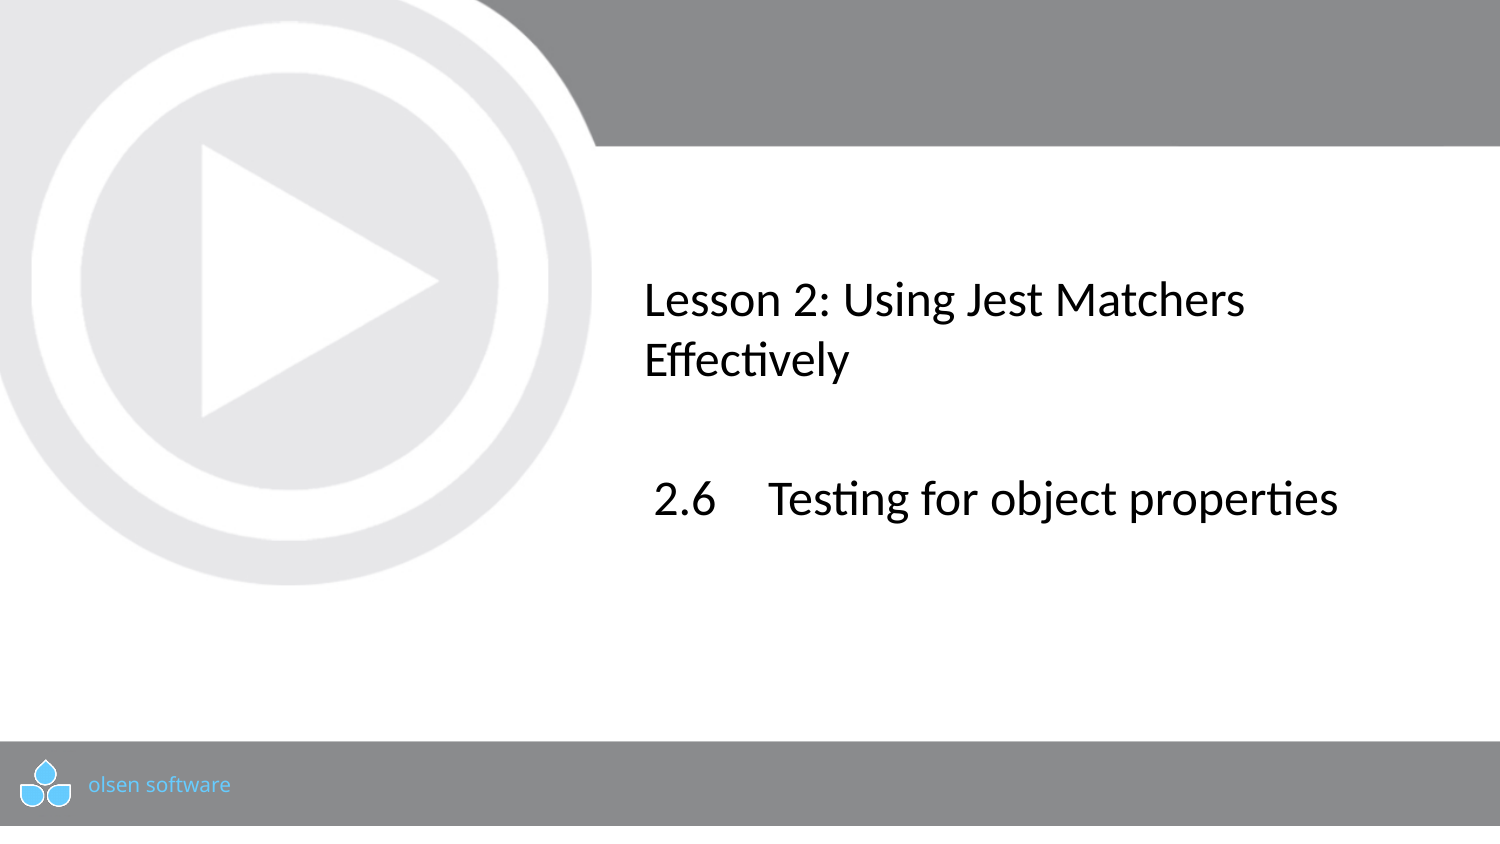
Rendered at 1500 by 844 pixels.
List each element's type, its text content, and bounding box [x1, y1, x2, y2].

title Lesson 2: Using Jest Matchers Effectively [629, 259, 1446, 441]
picture [0, 0, 1500, 826]
subtitle 2.6 Testing for object properties [629, 457, 1446, 673]
